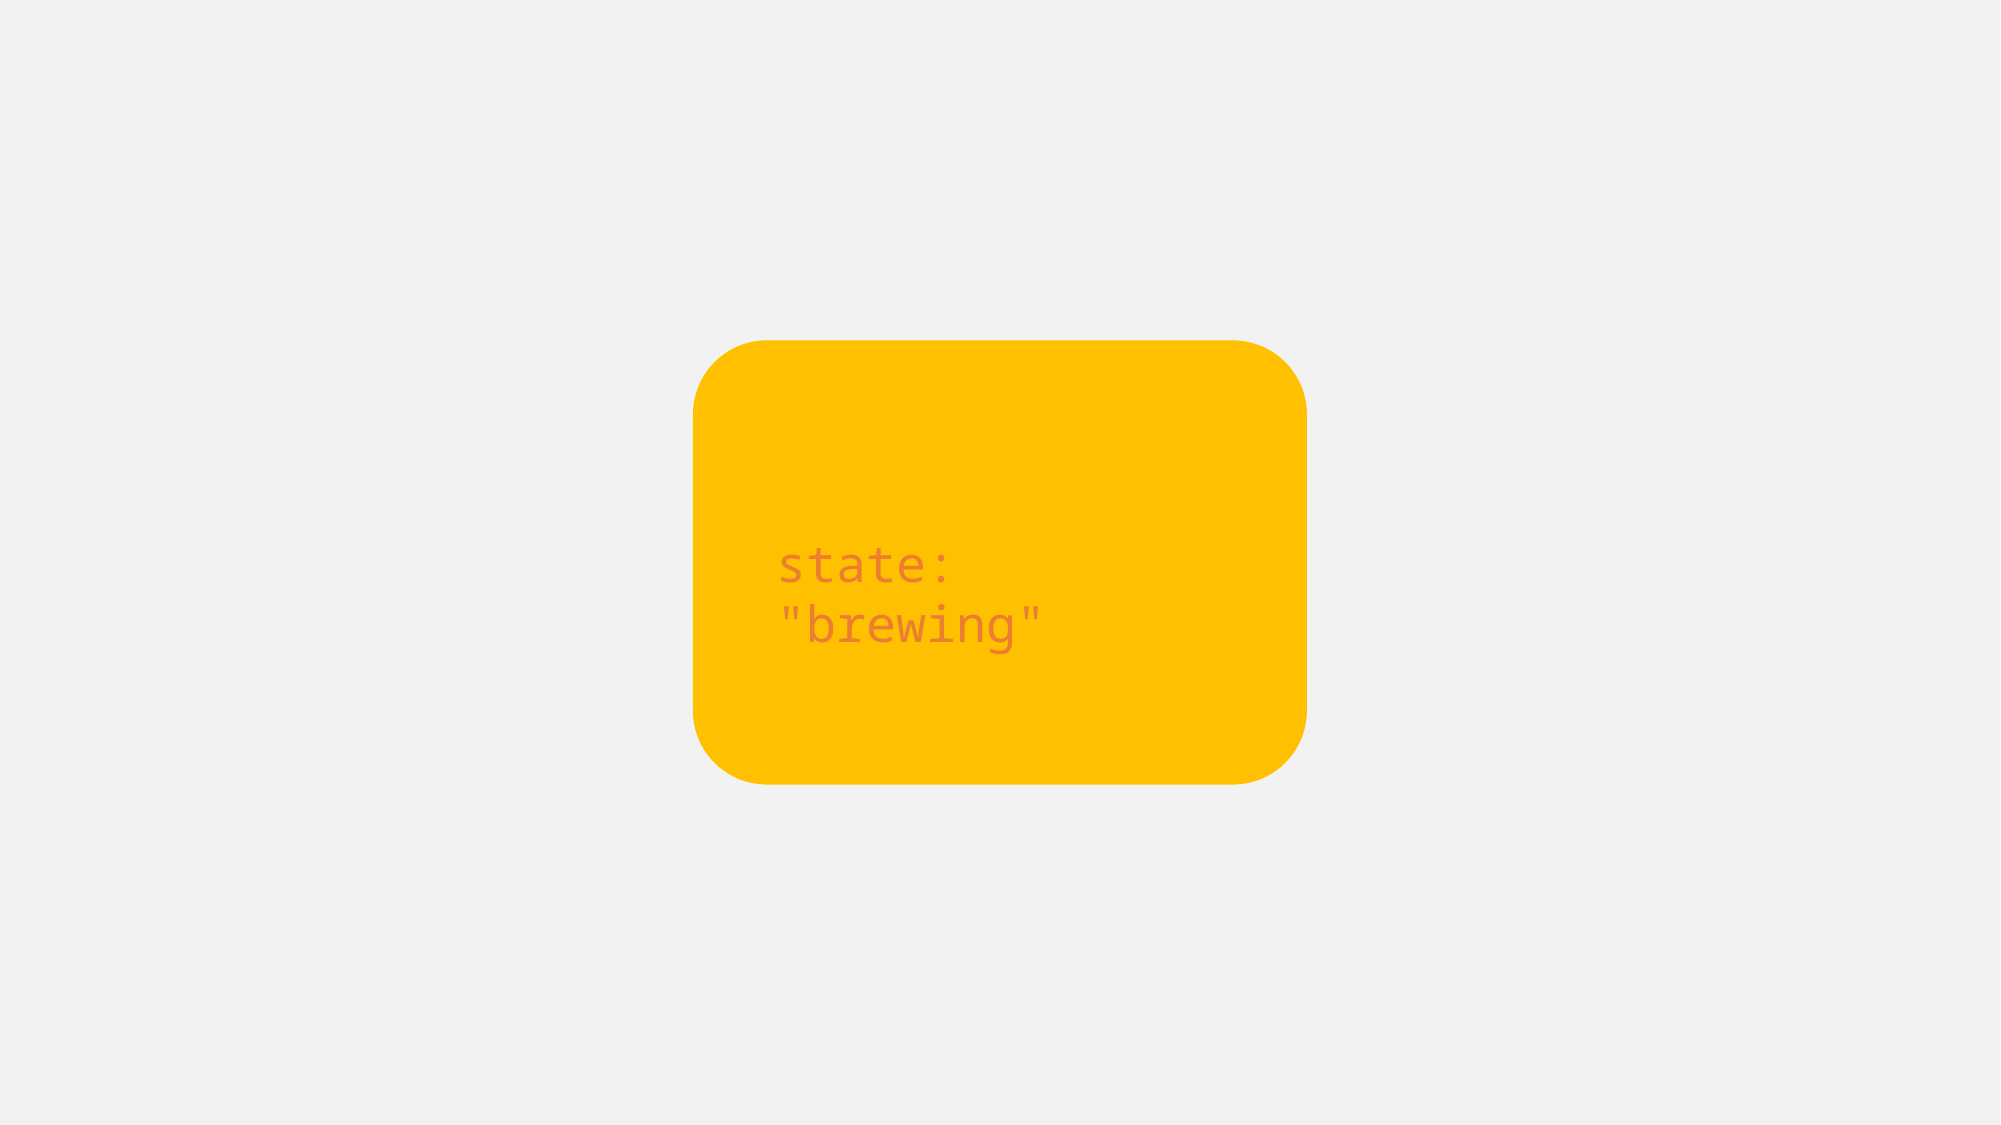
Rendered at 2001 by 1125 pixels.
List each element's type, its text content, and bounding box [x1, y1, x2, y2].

text_box [691, 339, 1308, 786]
text_box state: "brewing" [761, 524, 1239, 660]
